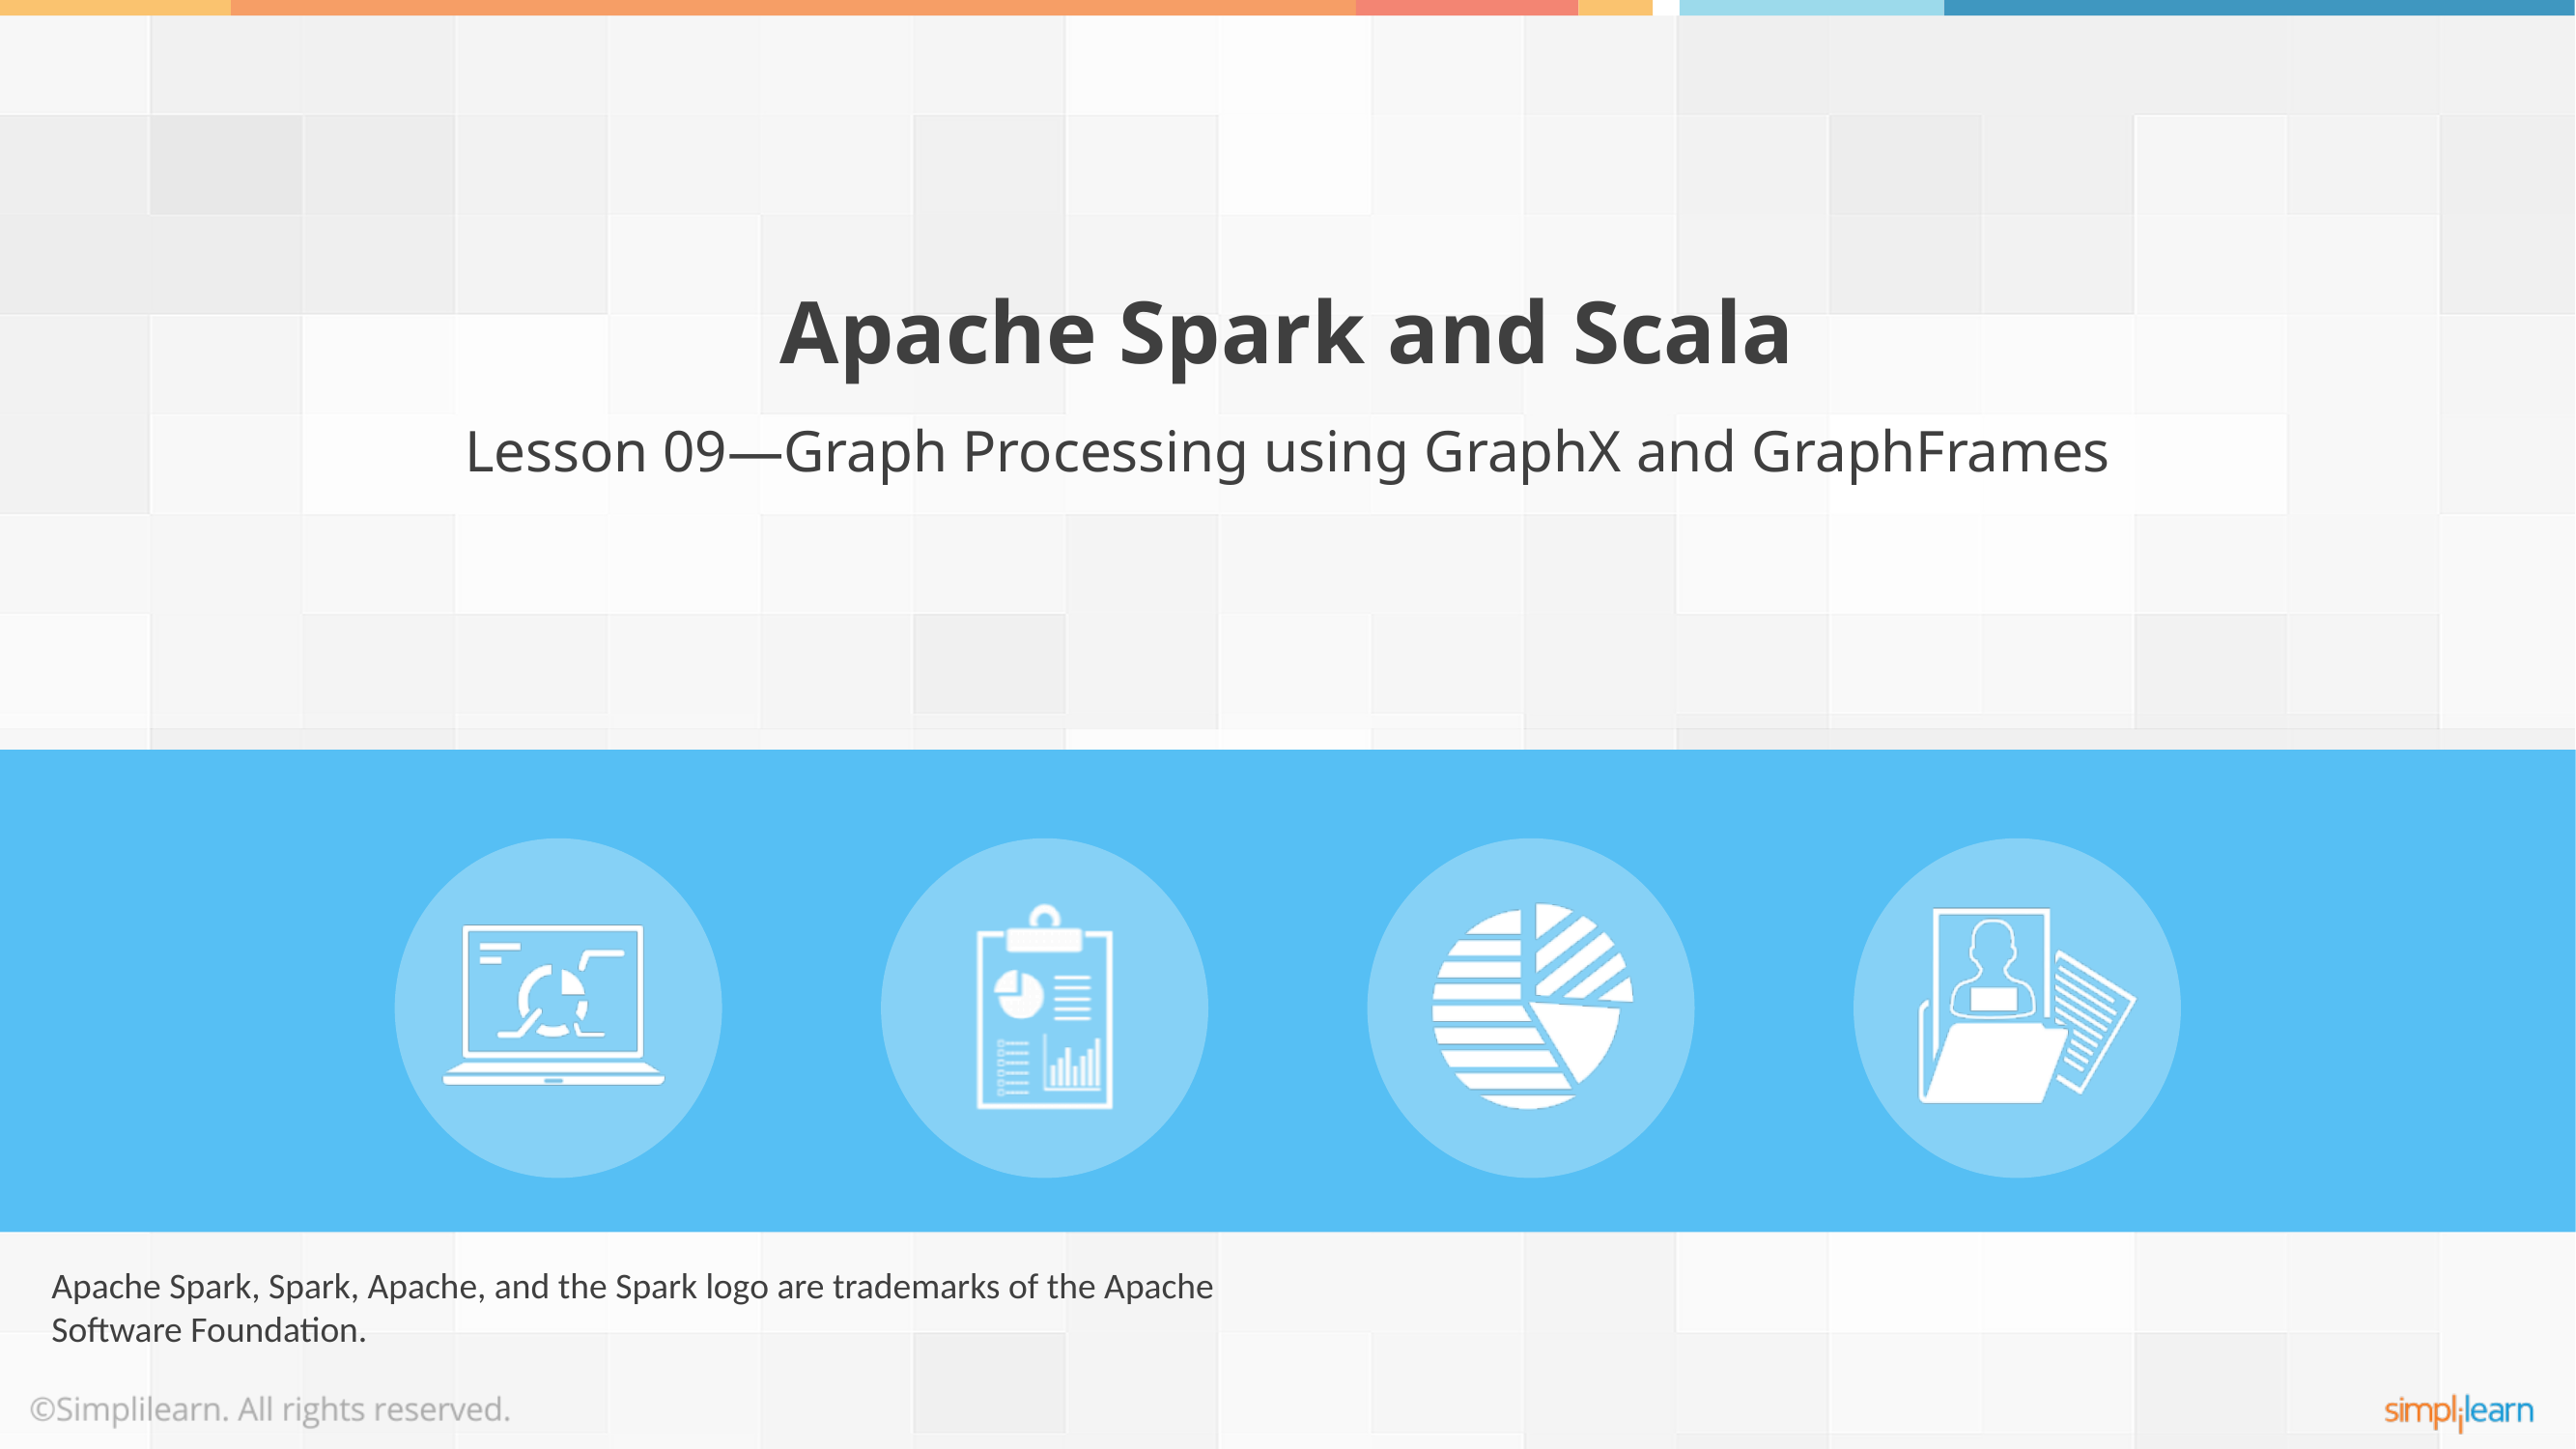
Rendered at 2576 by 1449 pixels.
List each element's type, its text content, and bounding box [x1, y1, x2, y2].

picture [0, 0, 2576, 1449]
text_box Apache Spark, Spark, Apache, and the Spark logo are trademarks of the Apache Software Foundation. [43, 1232, 1241, 1381]
list Lesson 09—Graph Processing using GraphX and GraphFrames [365, 750, 2211, 867]
list Apache Spark and Scala [365, 0, 2211, 750]
